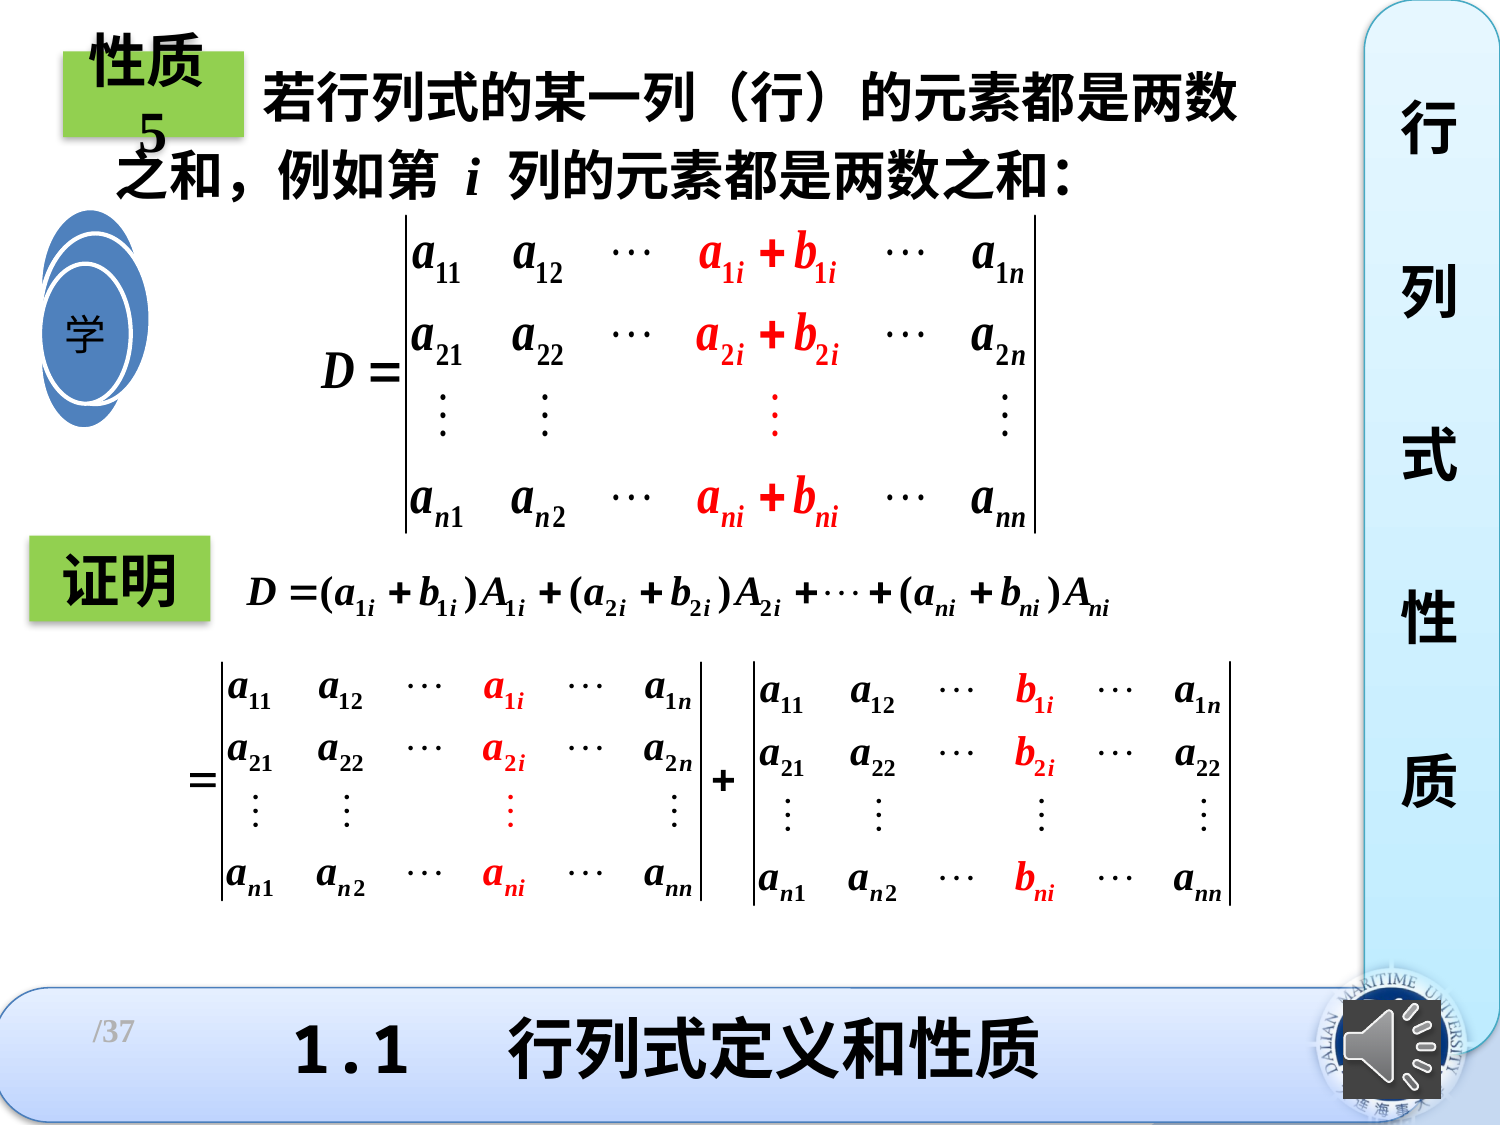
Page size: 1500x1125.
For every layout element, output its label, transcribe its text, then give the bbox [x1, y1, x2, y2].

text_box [316, 210, 1042, 538]
subtitle 行 列 式 性 质 [1370, 83, 1489, 882]
picture [1325, 975, 1471, 1114]
footer /37 [66, 999, 163, 1060]
text_box 若行列式的某一列（行）的元素都是两数 之和，例如第 i 列的元素都是两数之和： [100, 42, 1335, 214]
slide_number [5, 1042, 356, 1103]
text_box 性质5 [61, 49, 246, 139]
slide_number [7, 998, 98, 1059]
text_box 证明 [27, 534, 212, 624]
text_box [240, 567, 1117, 622]
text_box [182, 656, 740, 906]
title 1.1 行列式定义和性质 [163, 999, 1305, 1095]
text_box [748, 656, 1237, 912]
